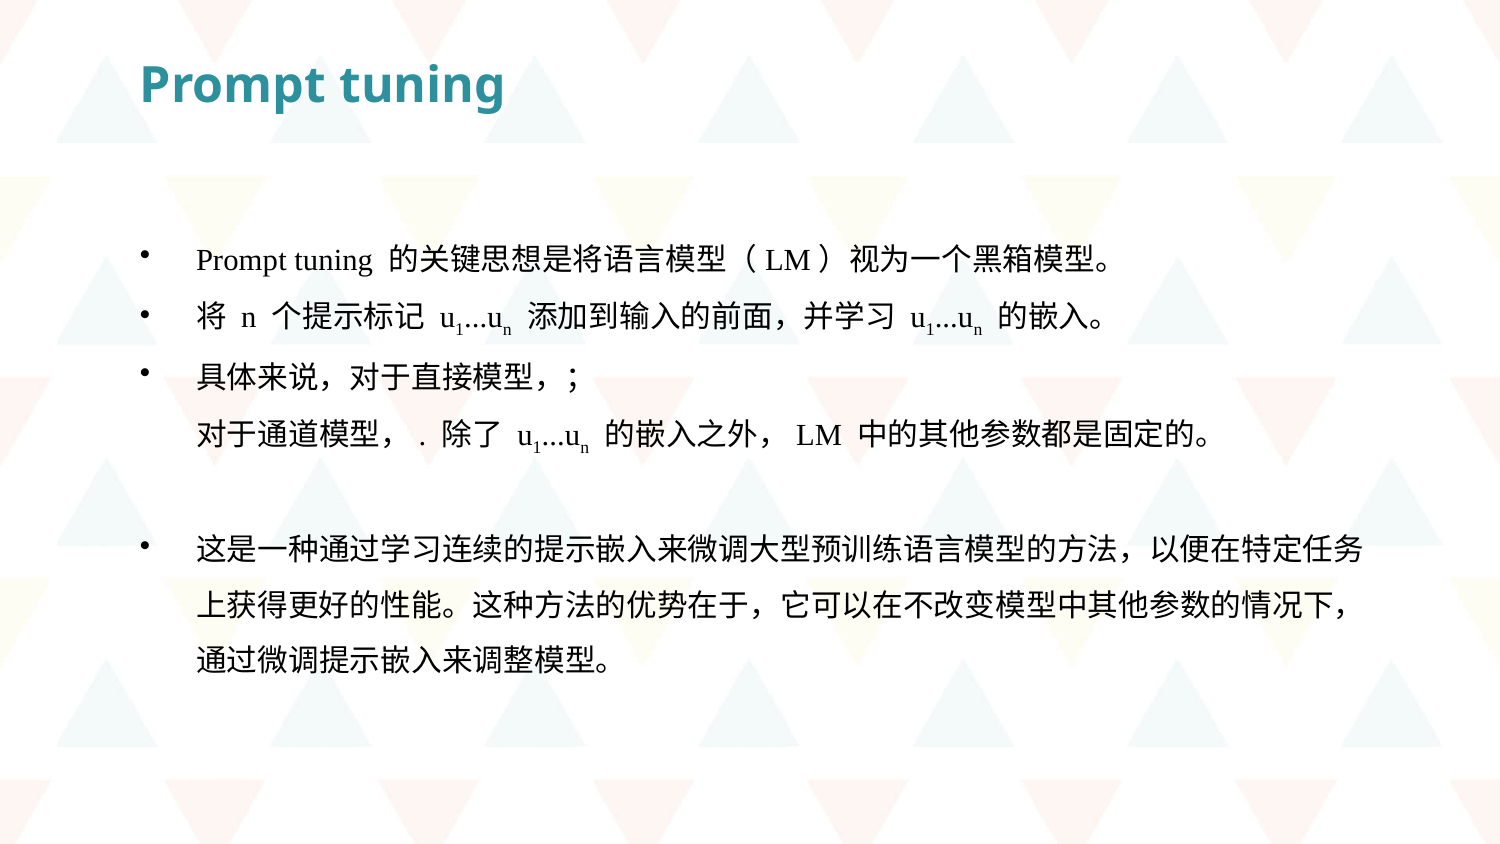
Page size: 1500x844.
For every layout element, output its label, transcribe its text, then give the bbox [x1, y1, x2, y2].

text_box Prompt tuning [125, 37, 1406, 129]
picture [0, 0, 1500, 844]
